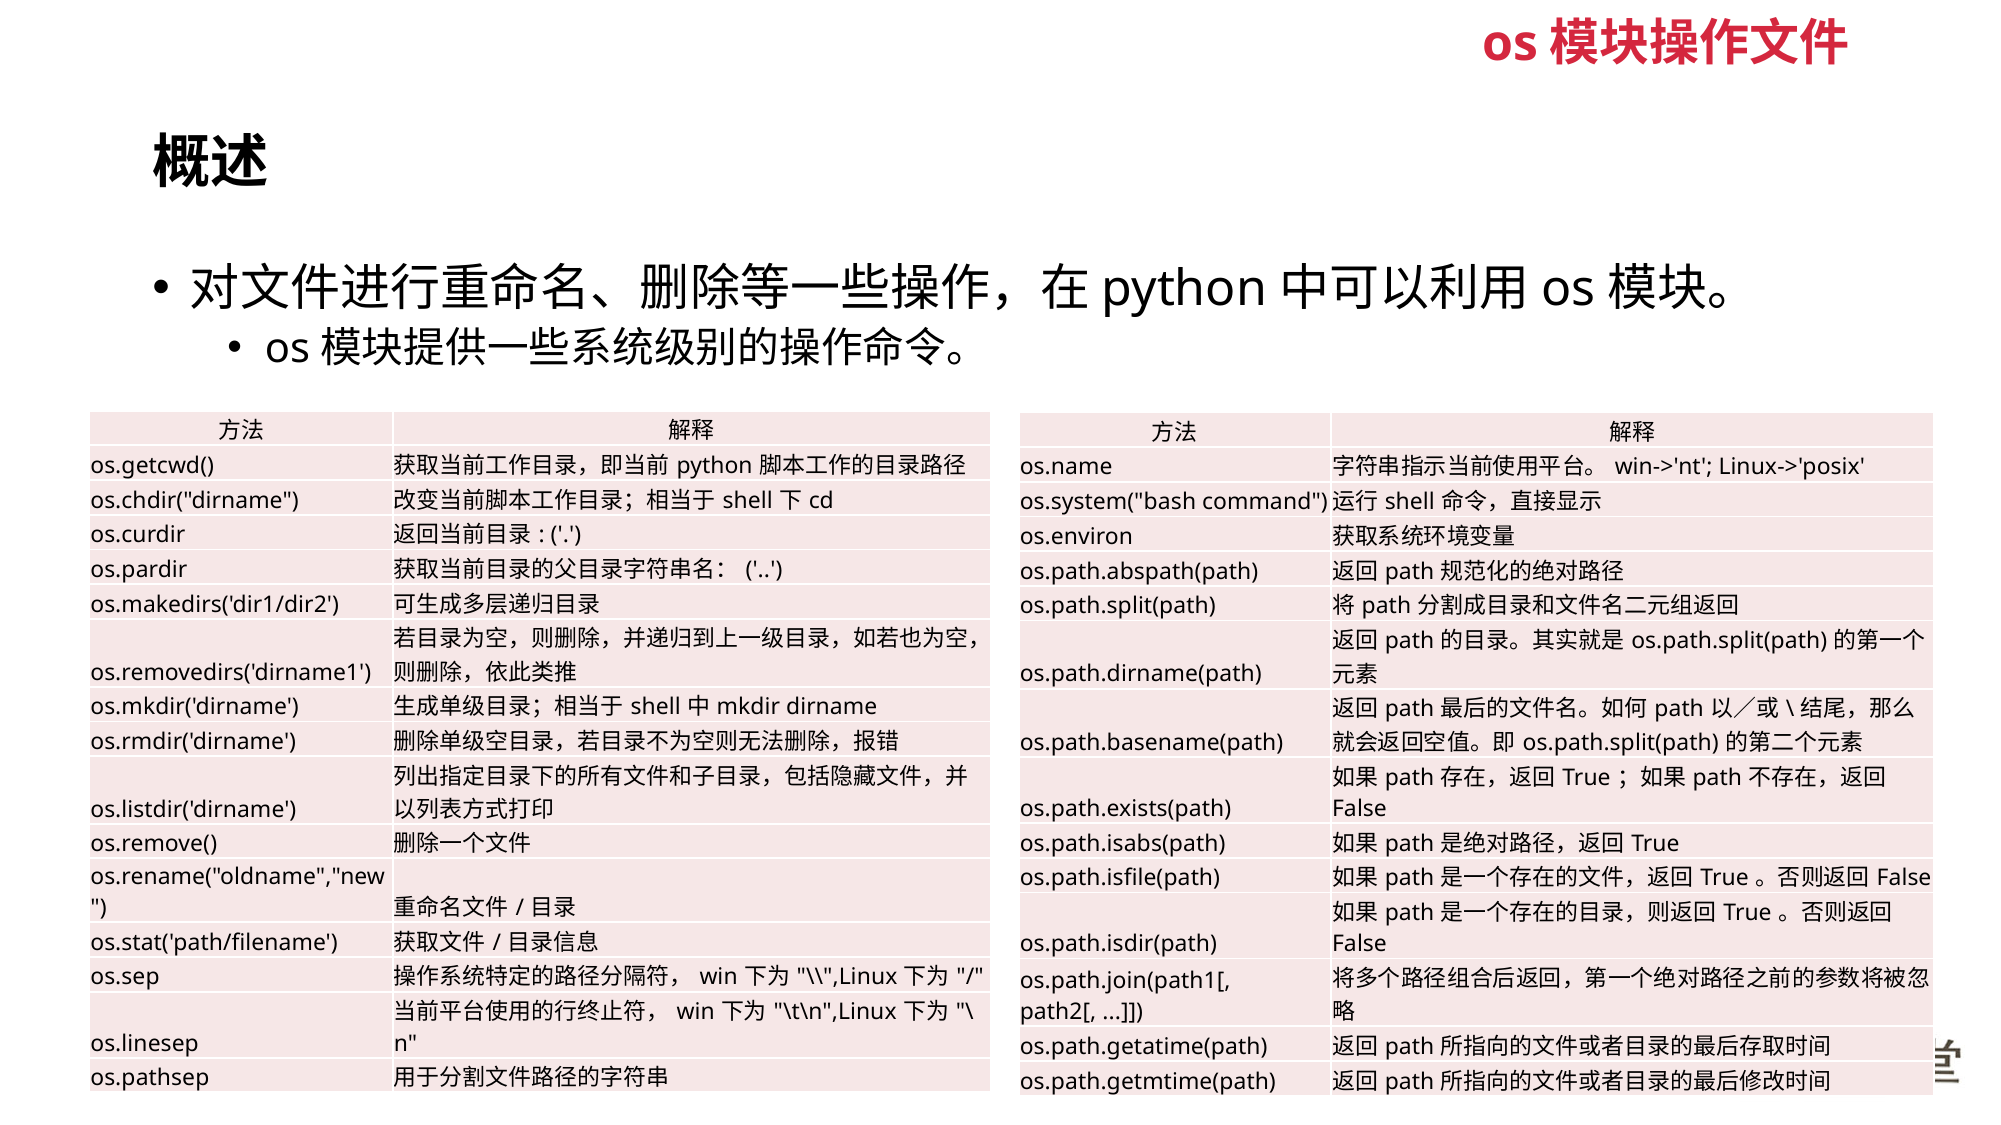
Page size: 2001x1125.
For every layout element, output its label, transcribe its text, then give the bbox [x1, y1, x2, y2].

table_cell os.removedirs('dirname1') [90, 620, 392, 686]
table_cell os.path.isabs(path) [1020, 824, 1330, 857]
table_cell 操作系统特定的路径分隔符，win下为"\\",Linux下为"/" [394, 958, 990, 991]
table_cell os.linesep [90, 993, 392, 1057]
table_cell 将多个路径组合后返回，第一个绝对路径之前的参数将被忽略 [1332, 959, 1933, 1025]
list 对文件进行重命名、删除等一些操作，在python中可以利用os模块。 os模块提供一些系统级别的操作命令。 [137, 254, 1863, 1014]
table_cell 如果path是一个存在的文件，返回True。否则返回False [1332, 859, 1933, 892]
table_cell 改变当前脚本工作目录；相当于shell下cd [394, 481, 990, 514]
table_cell 获取当前目录的父目录字符串名：('..') [394, 550, 990, 583]
table_cell 列出指定目录下的所有文件和子目录，包括隐藏文件，并以列表方式打印 [394, 757, 990, 823]
table_cell os.curdir [90, 516, 392, 549]
table_cell 如果path是绝对路径，返回True [1332, 824, 1933, 857]
list os模块操作文件 [1439, 0, 1865, 89]
table_cell 返回path所指向的文件或者目录的最后存取时间 [1332, 1027, 1933, 1060]
table_cell os.getcwd() [90, 446, 392, 479]
table_cell os.path.exists(path) [1020, 758, 1330, 822]
table_cell os.remove() [90, 825, 392, 857]
table_cell os.path.isdir(path) [1020, 893, 1330, 958]
table_header 方法 [1020, 413, 1330, 446]
table_cell 返回path规范化的绝对路径 [1332, 552, 1933, 585]
table_cell 删除一个文件 [394, 825, 990, 857]
table_cell 获取系统环境变量 [1332, 517, 1933, 550]
table_cell 生成单级目录；相当于shell中mkdir dirname [394, 688, 990, 721]
table_header 方法 [90, 412, 392, 444]
table_cell 如果path是一个存在的目录，则返回True。否则返回False [1332, 893, 1933, 958]
table_cell 当前平台使用的行终止符，win下为"\t\n",Linux下为"\n" [394, 993, 990, 1057]
table_cell 获取当前工作目录，即当前python脚本工作的目录路径 [394, 446, 990, 479]
table_cell os.listdir('dirname') [90, 757, 392, 823]
table_cell 获取文件/目录信息 [394, 923, 990, 956]
table_cell 重命名文件/目录 [394, 859, 990, 921]
table_cell os.mkdir('dirname') [90, 688, 392, 721]
table_cell os.path.join(path1[, path2[, ...]]) [1020, 959, 1330, 1025]
table_cell os.chdir("dirname") [90, 481, 392, 514]
table_cell 可生成多层递归目录 [394, 585, 990, 618]
table_cell os.pardir [90, 550, 392, 583]
table_cell 将path分割成目录和文件名二元组返回 [1332, 587, 1933, 620]
table_cell os.system("bash command") [1020, 483, 1330, 516]
table_cell os.path.abspath(path) [1020, 552, 1330, 585]
table_cell os.path.dirname(path) [1020, 621, 1330, 688]
table_cell os.rename("oldname","new") [90, 859, 392, 921]
table_cell os.path.getmtime(path) [1020, 1062, 1330, 1095]
table_cell 运行shell命令，直接显示 [1332, 483, 1933, 516]
table_cell 若目录为空，则删除，并递归到上一级目录，如若也为空，则删除，依此类推 [394, 620, 990, 686]
table_cell os.rmdir('dirname') [90, 722, 392, 755]
table_cell 字符串指示当前使用平台。win->'nt'; Linux->'posix' [1332, 448, 1933, 481]
table_cell 返回path所指向的文件或者目录的最后修改时间 [1332, 1062, 1933, 1095]
table_cell os.environ [1020, 517, 1330, 550]
table_cell 返回path最后的文件名。如何path以／或\结尾，那么就会返回空值。即os.path.split(path)的第二个元素 [1332, 690, 1933, 756]
table_cell os.path.getatime(path) [1020, 1027, 1330, 1060]
table_cell 用于分割文件路径的字符串 [394, 1059, 990, 1091]
table_cell 返回当前目录: ('.') [394, 516, 990, 549]
picture [0, 0, 2001, 1125]
table_cell os.stat('path/filename') [90, 923, 392, 956]
table_header 解释 [1332, 413, 1933, 446]
title 概述 [137, 88, 1863, 240]
table_cell 删除单级空目录，若目录不为空则无法删除，报错 [394, 722, 990, 755]
table_cell os.pathsep [90, 1059, 392, 1091]
table_cell os.path.isfile(path) [1020, 859, 1330, 892]
table_cell os.path.split(path) [1020, 587, 1330, 620]
table_cell os.sep [90, 958, 392, 991]
table_cell 返回path的目录。其实就是os.path.split(path)的第一个元素 [1332, 621, 1933, 688]
table_header 解释 [394, 412, 990, 444]
table_cell os.path.basename(path) [1020, 690, 1330, 756]
table_cell 如果path存在，返回True；如果path不存在，返回False [1332, 758, 1933, 822]
table_cell os.makedirs('dir1/dir2') [90, 585, 392, 618]
table_cell os.name [1020, 448, 1330, 481]
